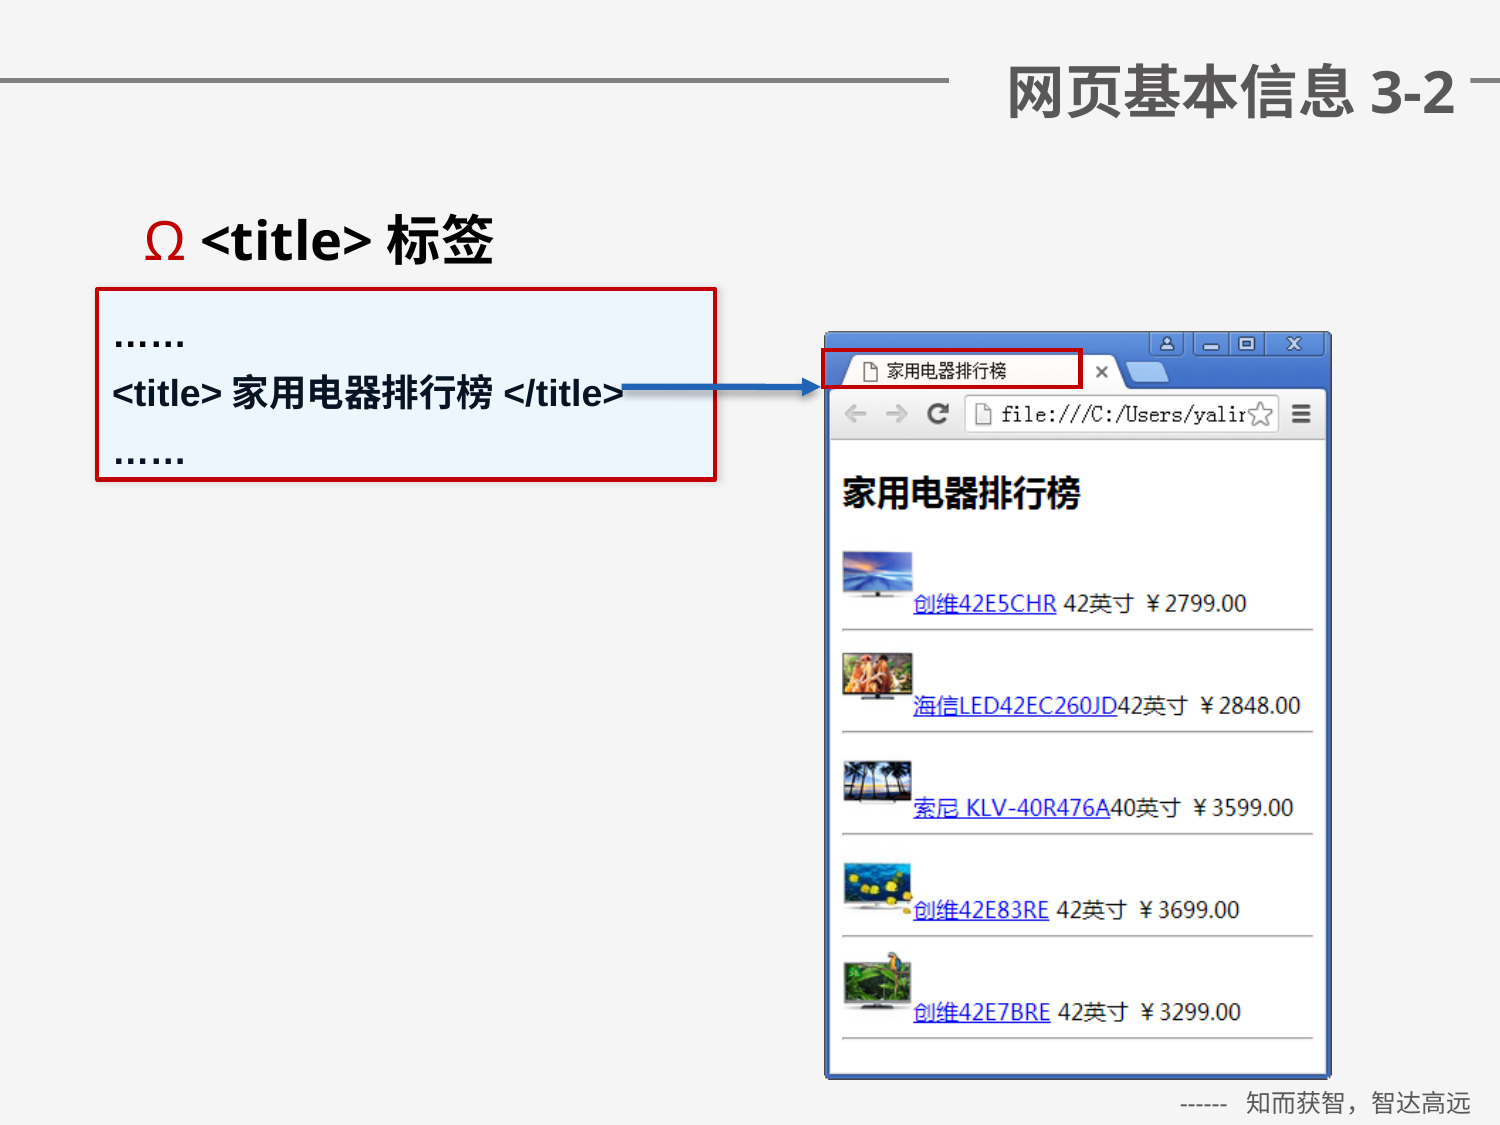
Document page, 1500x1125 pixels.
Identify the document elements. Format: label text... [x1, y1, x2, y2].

list <title>标签 [128, 199, 1383, 1043]
text_box …… <title>家用电器排行榜</title> …… [97, 289, 715, 480]
title 网页基本信息3-2 [949, 46, 1471, 133]
picture [824, 331, 1332, 1080]
